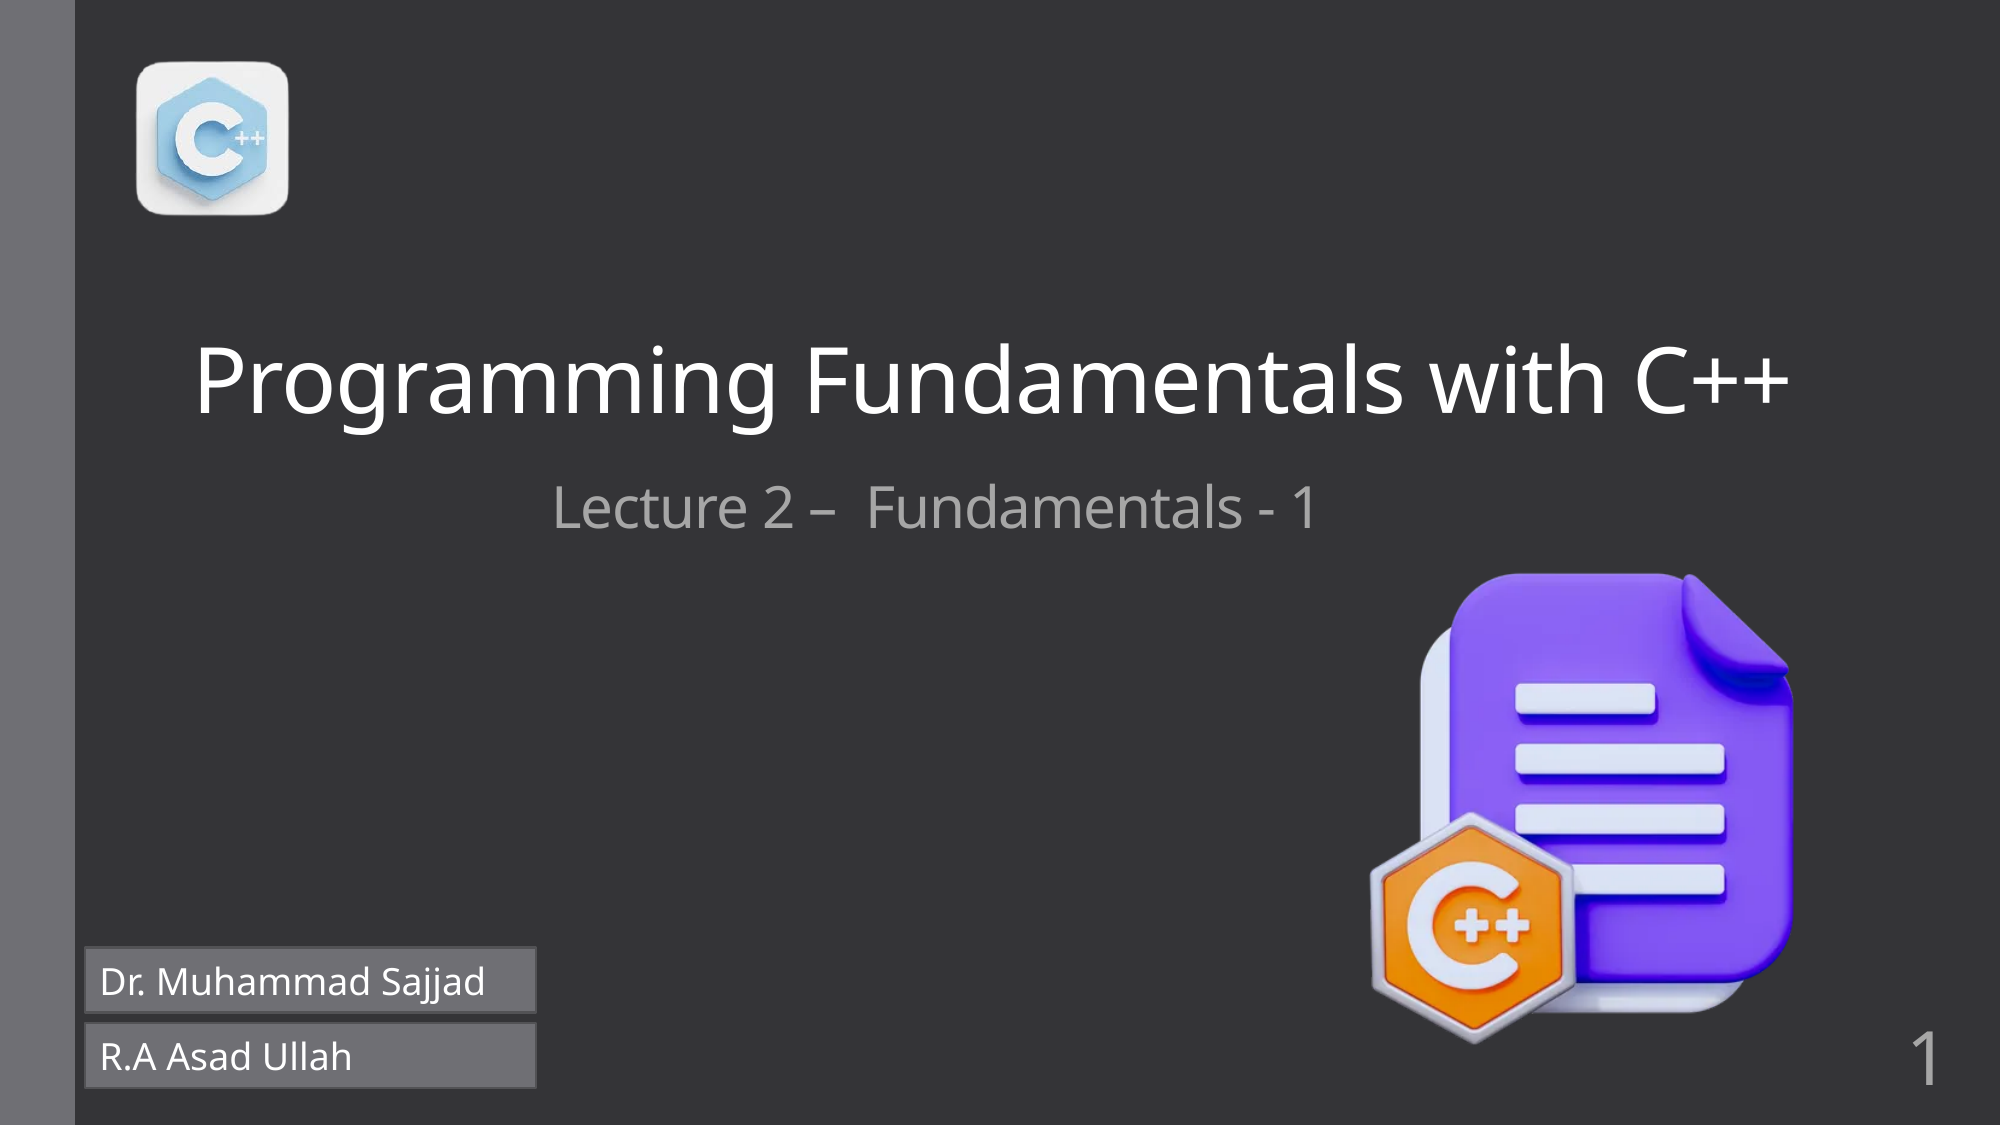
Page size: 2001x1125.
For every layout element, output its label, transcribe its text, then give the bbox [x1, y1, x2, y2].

title Lecture 2 – Fundamentals - 1 [536, 470, 1429, 548]
slide_number 1 [1852, 1012, 2000, 1110]
text_box Dr. Muhammad Sajjad [84, 946, 537, 1014]
picture [1310, 538, 1853, 1081]
text_box R.A Asad Ullah [84, 1022, 537, 1089]
picture [120, 43, 306, 242]
text_box Programming Fundamentals with C++ [154, 361, 1831, 440]
